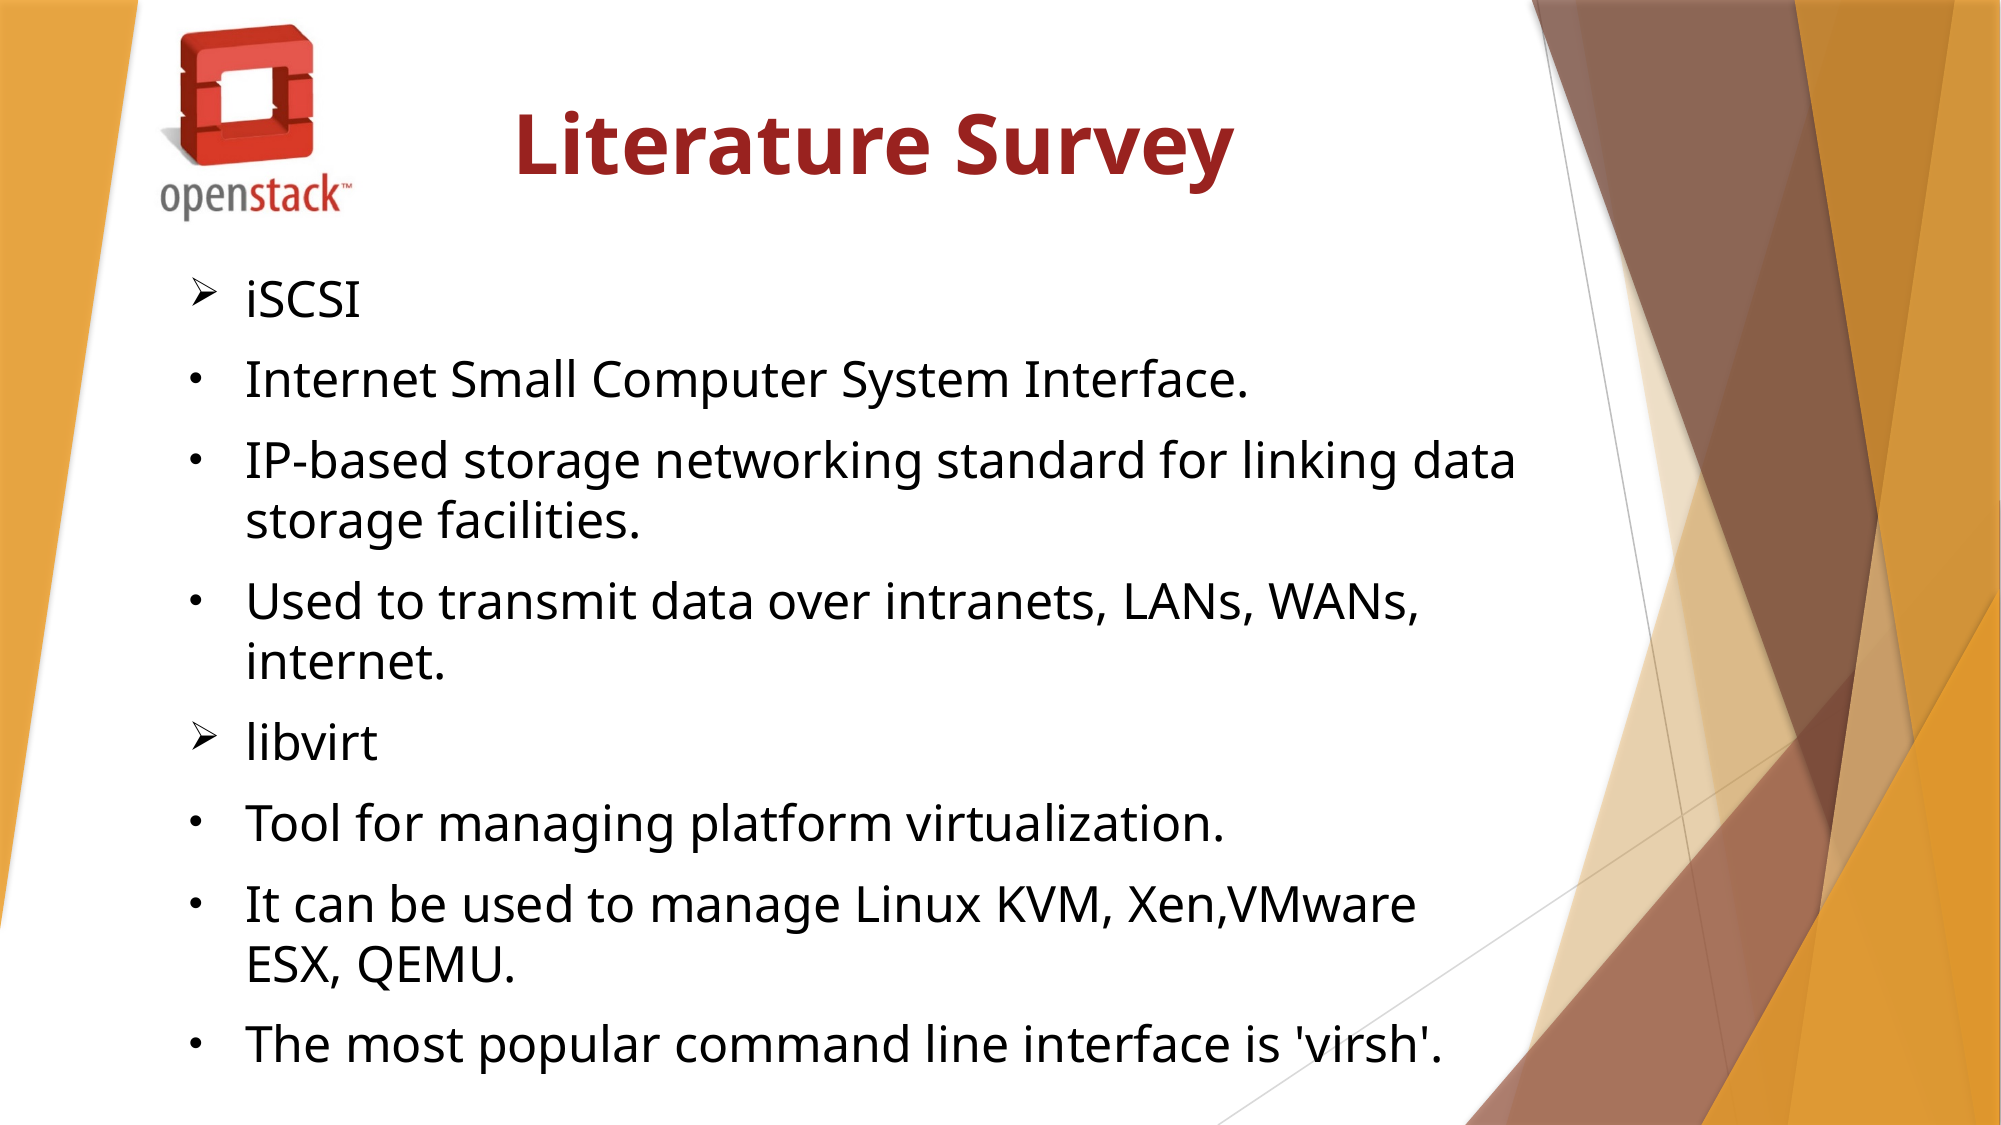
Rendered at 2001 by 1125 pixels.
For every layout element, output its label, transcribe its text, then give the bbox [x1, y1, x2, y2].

picture [144, 6, 363, 233]
text_box iSCSI Internet Small Computer System Interface. IP-based storage networking standard for linking data storage facilities. Used to transmit data over intranets, LANs, WANs, internet. libvirt Tool for managing platform virtualization. It can be used to manage Linux KVM, Xen,VMware ESX, QEMU. The most popular command line interface is 'virsh'. [174, 259, 1638, 1043]
title Literature Survey [177, 83, 1593, 210]
